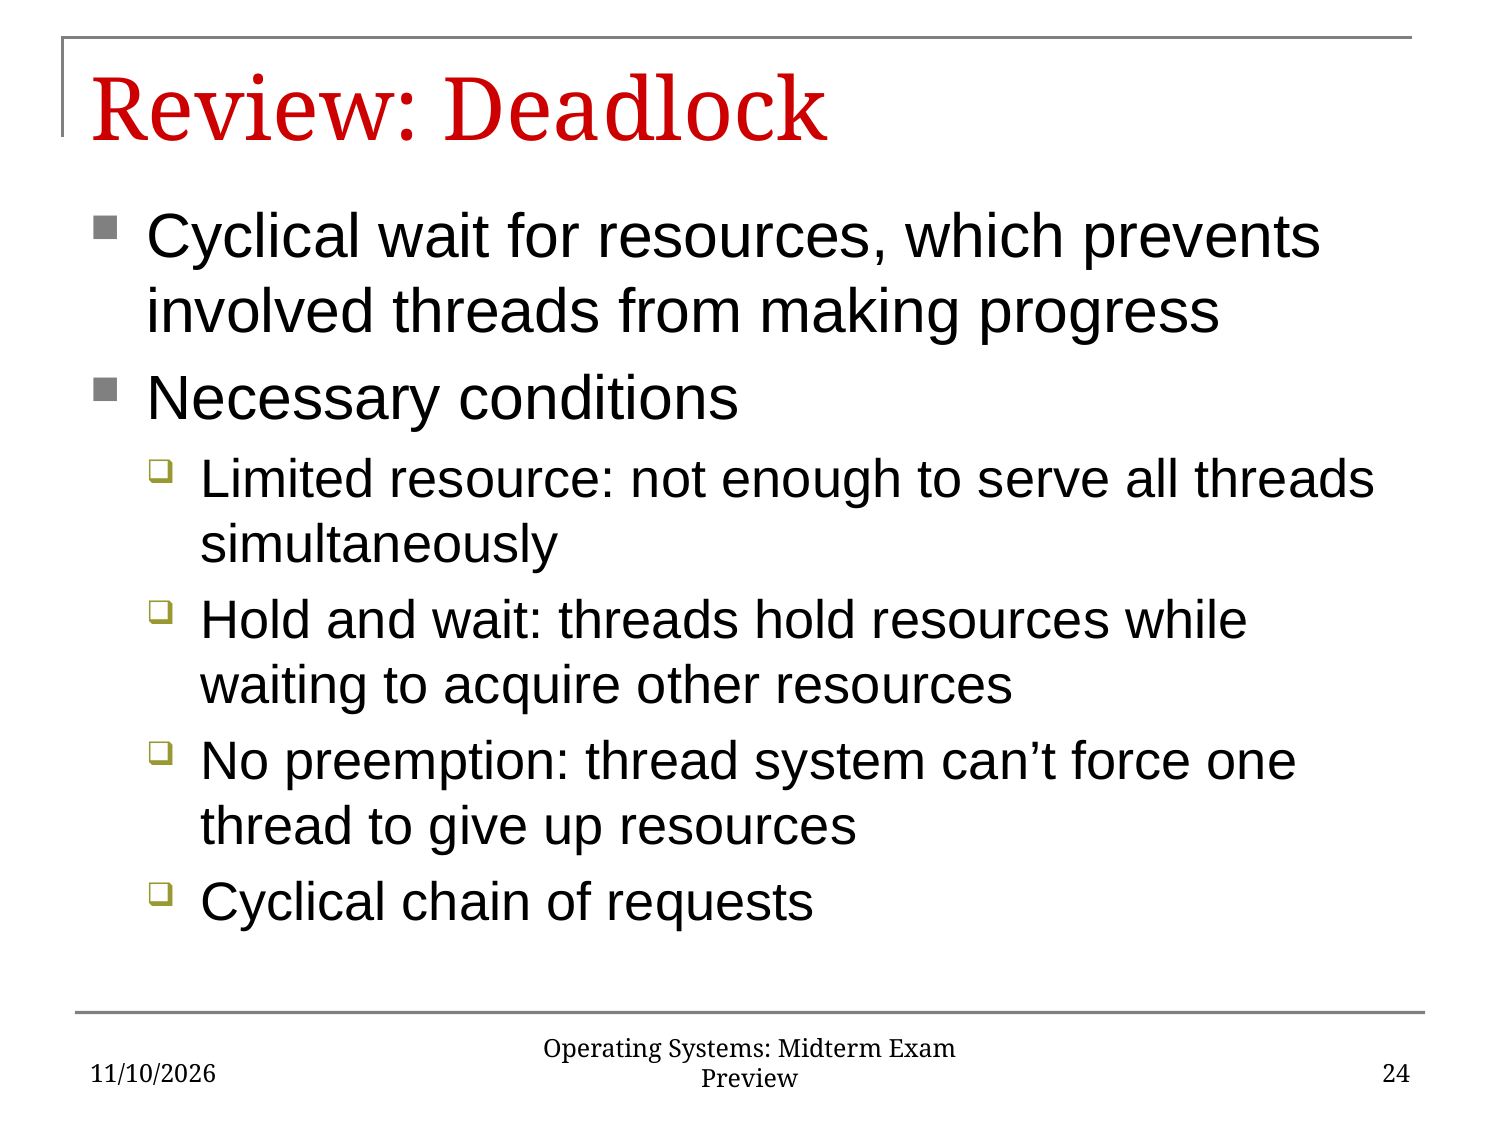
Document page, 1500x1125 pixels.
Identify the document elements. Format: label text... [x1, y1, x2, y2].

slide_number 24 [1074, 1023, 1426, 1100]
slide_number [74, 1023, 426, 1100]
title Review: Deadlock [75, 45, 1425, 163]
list Cyclical wait for resources, which prevents involved threads from making progress Necessary conditions Limited resource: not enough to serve all threads simultaneously Hold and wait: threads hold resources while waiting to acquire other resources No preemption: thread system can’t force one thread to give up resources Cyclical chain of requests [75, 187, 1425, 1006]
footer Operating Systems: Midterm Exam Preview [512, 1024, 988, 1101]
